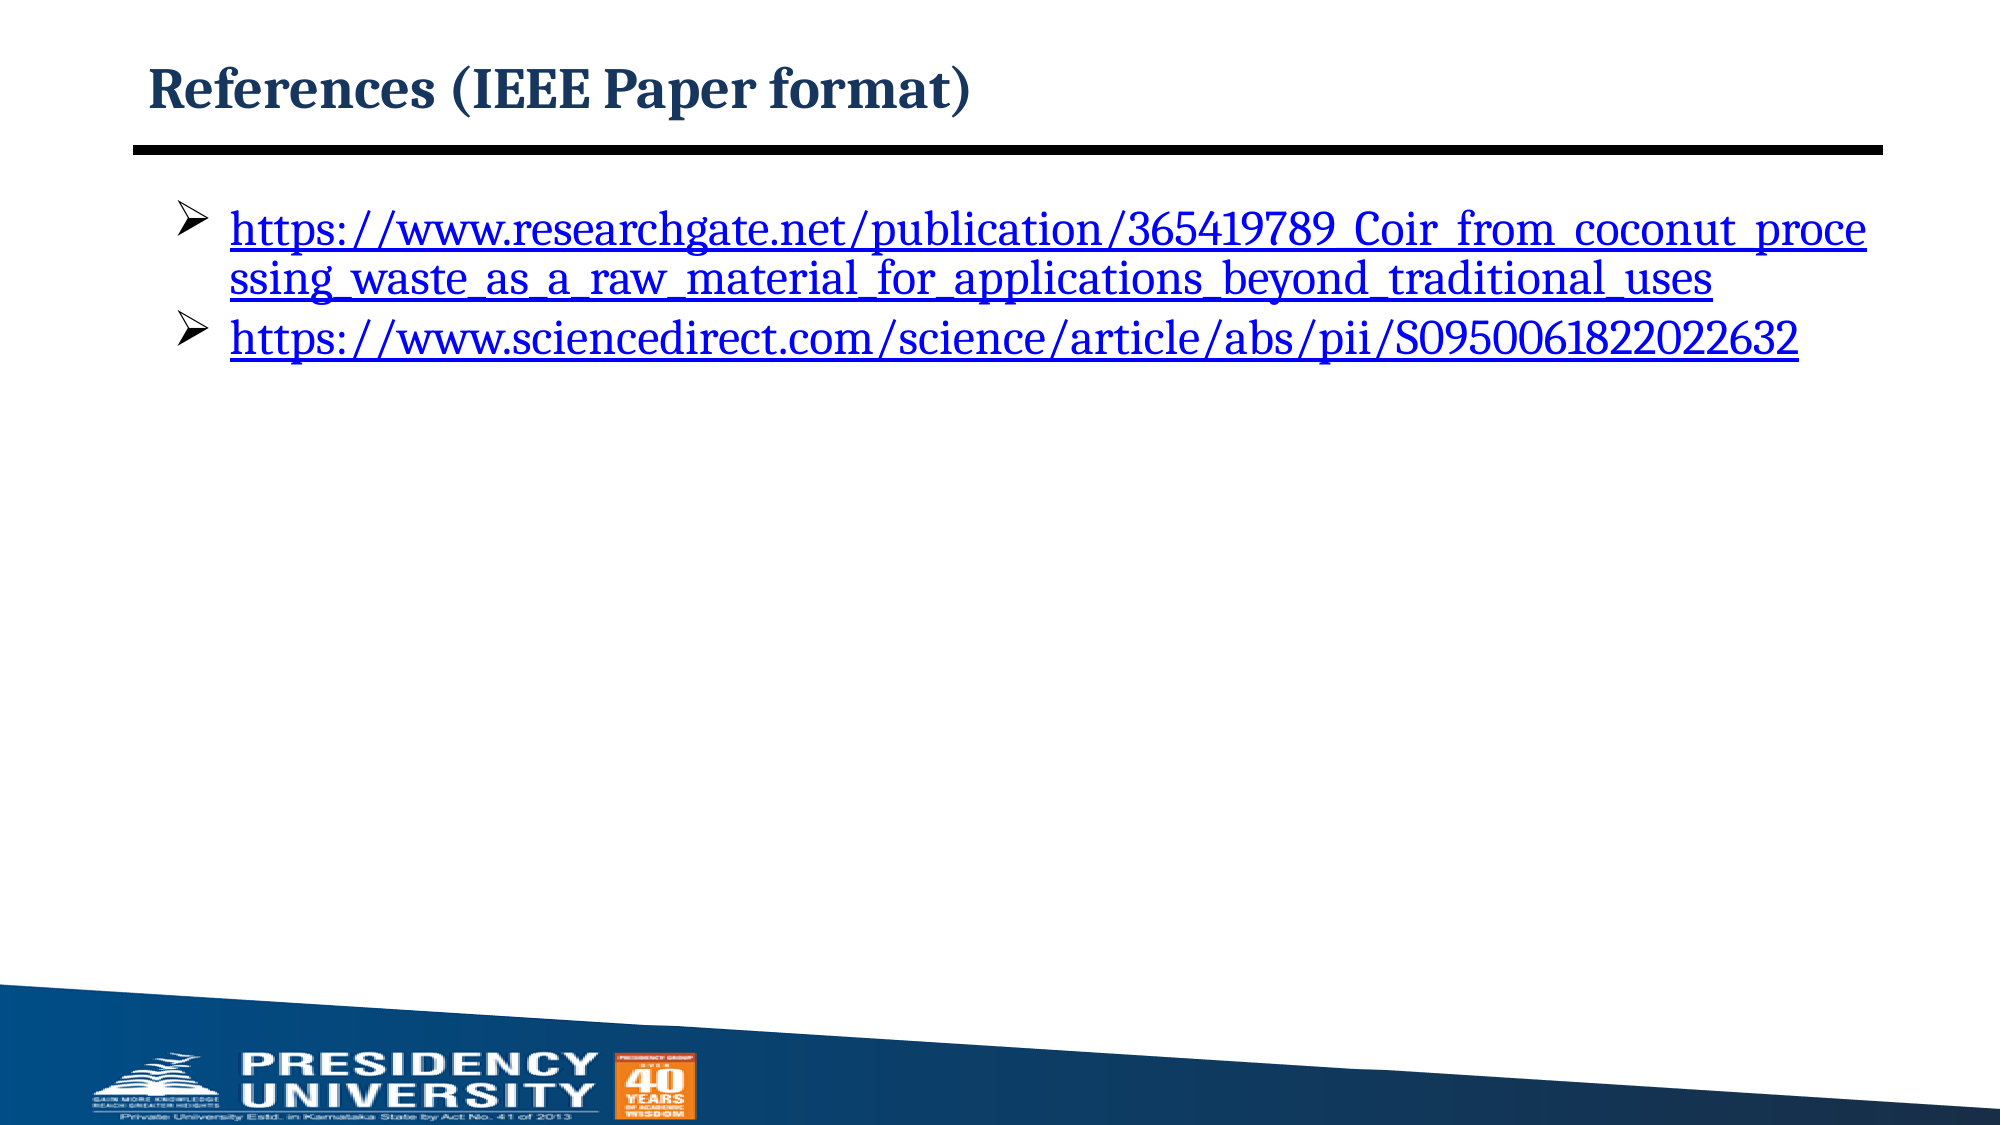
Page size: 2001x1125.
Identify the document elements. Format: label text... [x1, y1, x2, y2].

list https://www.researchgate.net/publication/365419789_Coir_from_coconut_processing_waste_as_a_raw_material_for_applications_beyond_traditional_uses https://www.sciencedirect.com/science/article/abs/pii/S0950061822022632 [133, 187, 1884, 1000]
title References (IEEE Paper format) [133, 45, 1884, 125]
picture [0, 982, 2000, 1125]
